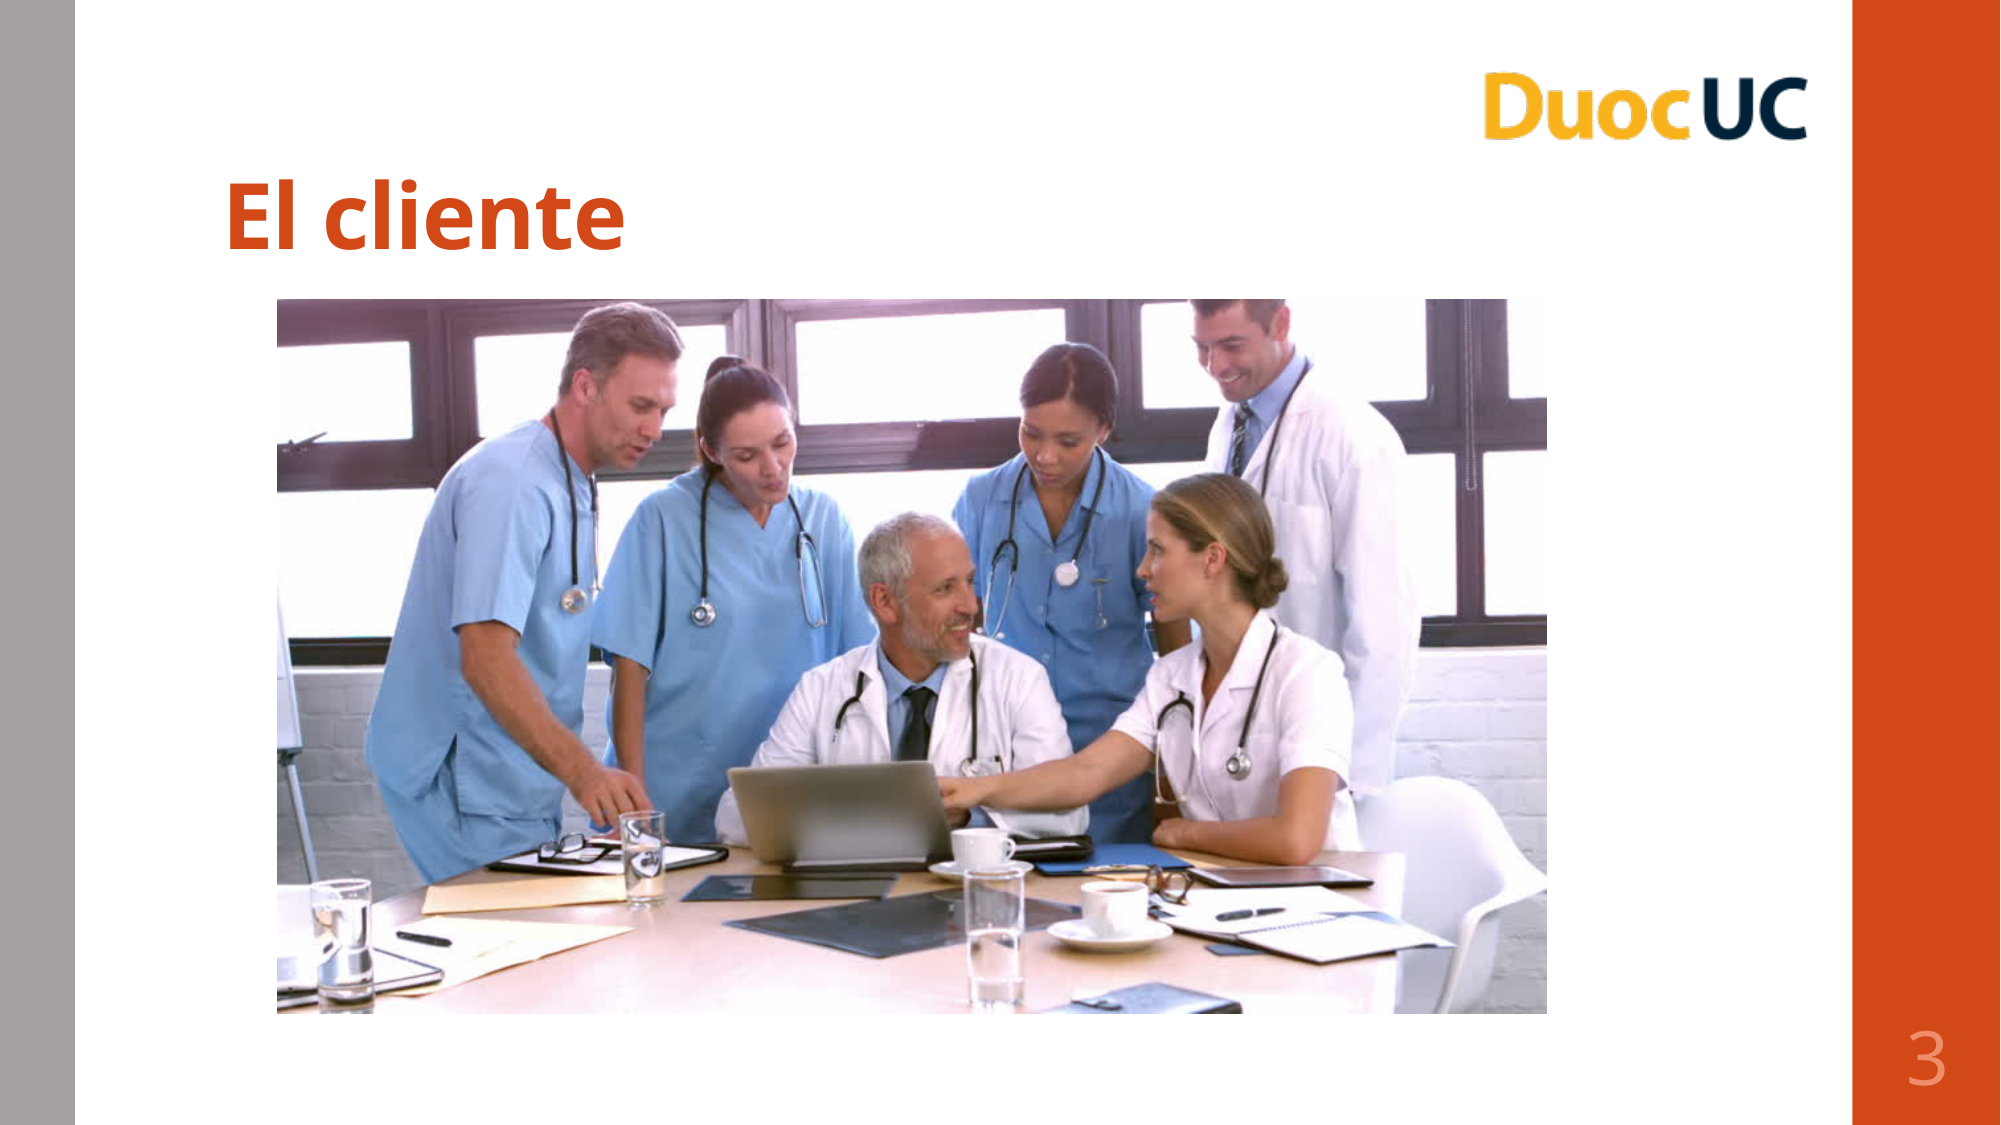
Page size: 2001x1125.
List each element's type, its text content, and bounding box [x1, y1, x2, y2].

title El cliente [206, 48, 1797, 278]
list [277, 299, 1547, 1015]
slide_number 2 [1852, 1012, 2000, 1110]
picture [1479, 61, 1809, 149]
